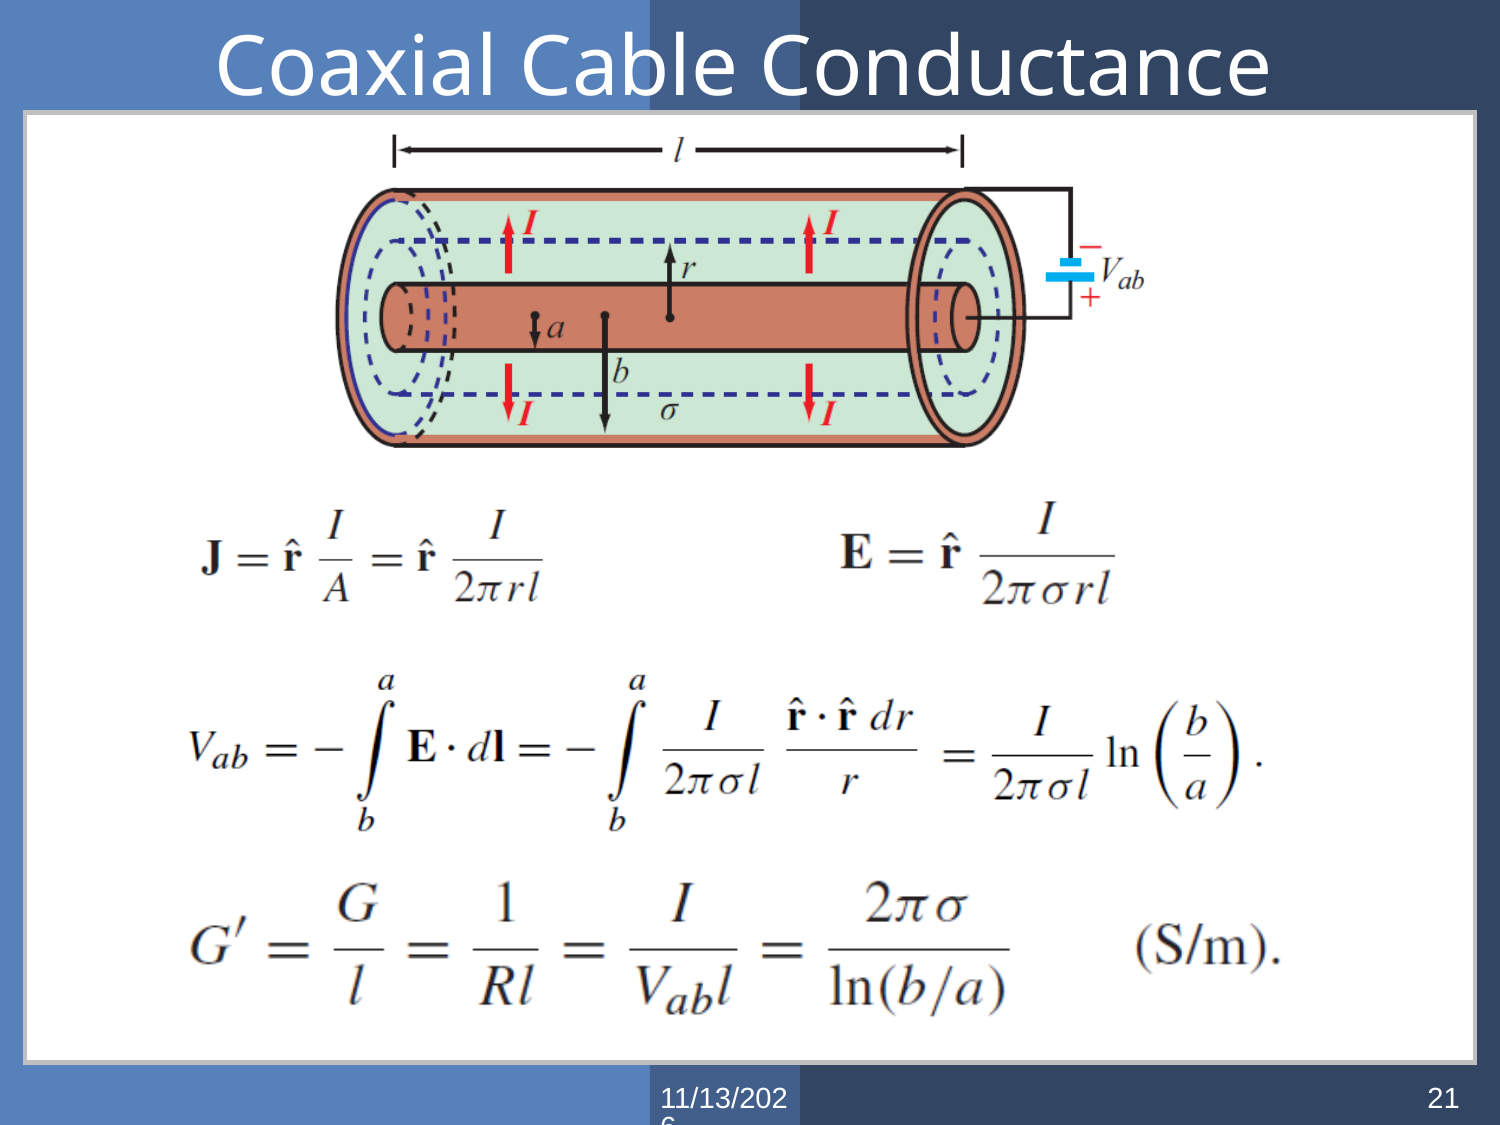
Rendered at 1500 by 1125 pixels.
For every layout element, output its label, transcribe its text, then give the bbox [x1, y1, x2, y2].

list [324, 124, 1151, 461]
picture [174, 838, 1288, 1038]
slide_number 21 [1124, 1071, 1476, 1125]
picture [812, 487, 1126, 615]
title Coaxial Cable Conductance [49, 12, 1438, 113]
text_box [174, 662, 1288, 838]
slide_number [644, 1071, 808, 1125]
picture [187, 499, 551, 626]
